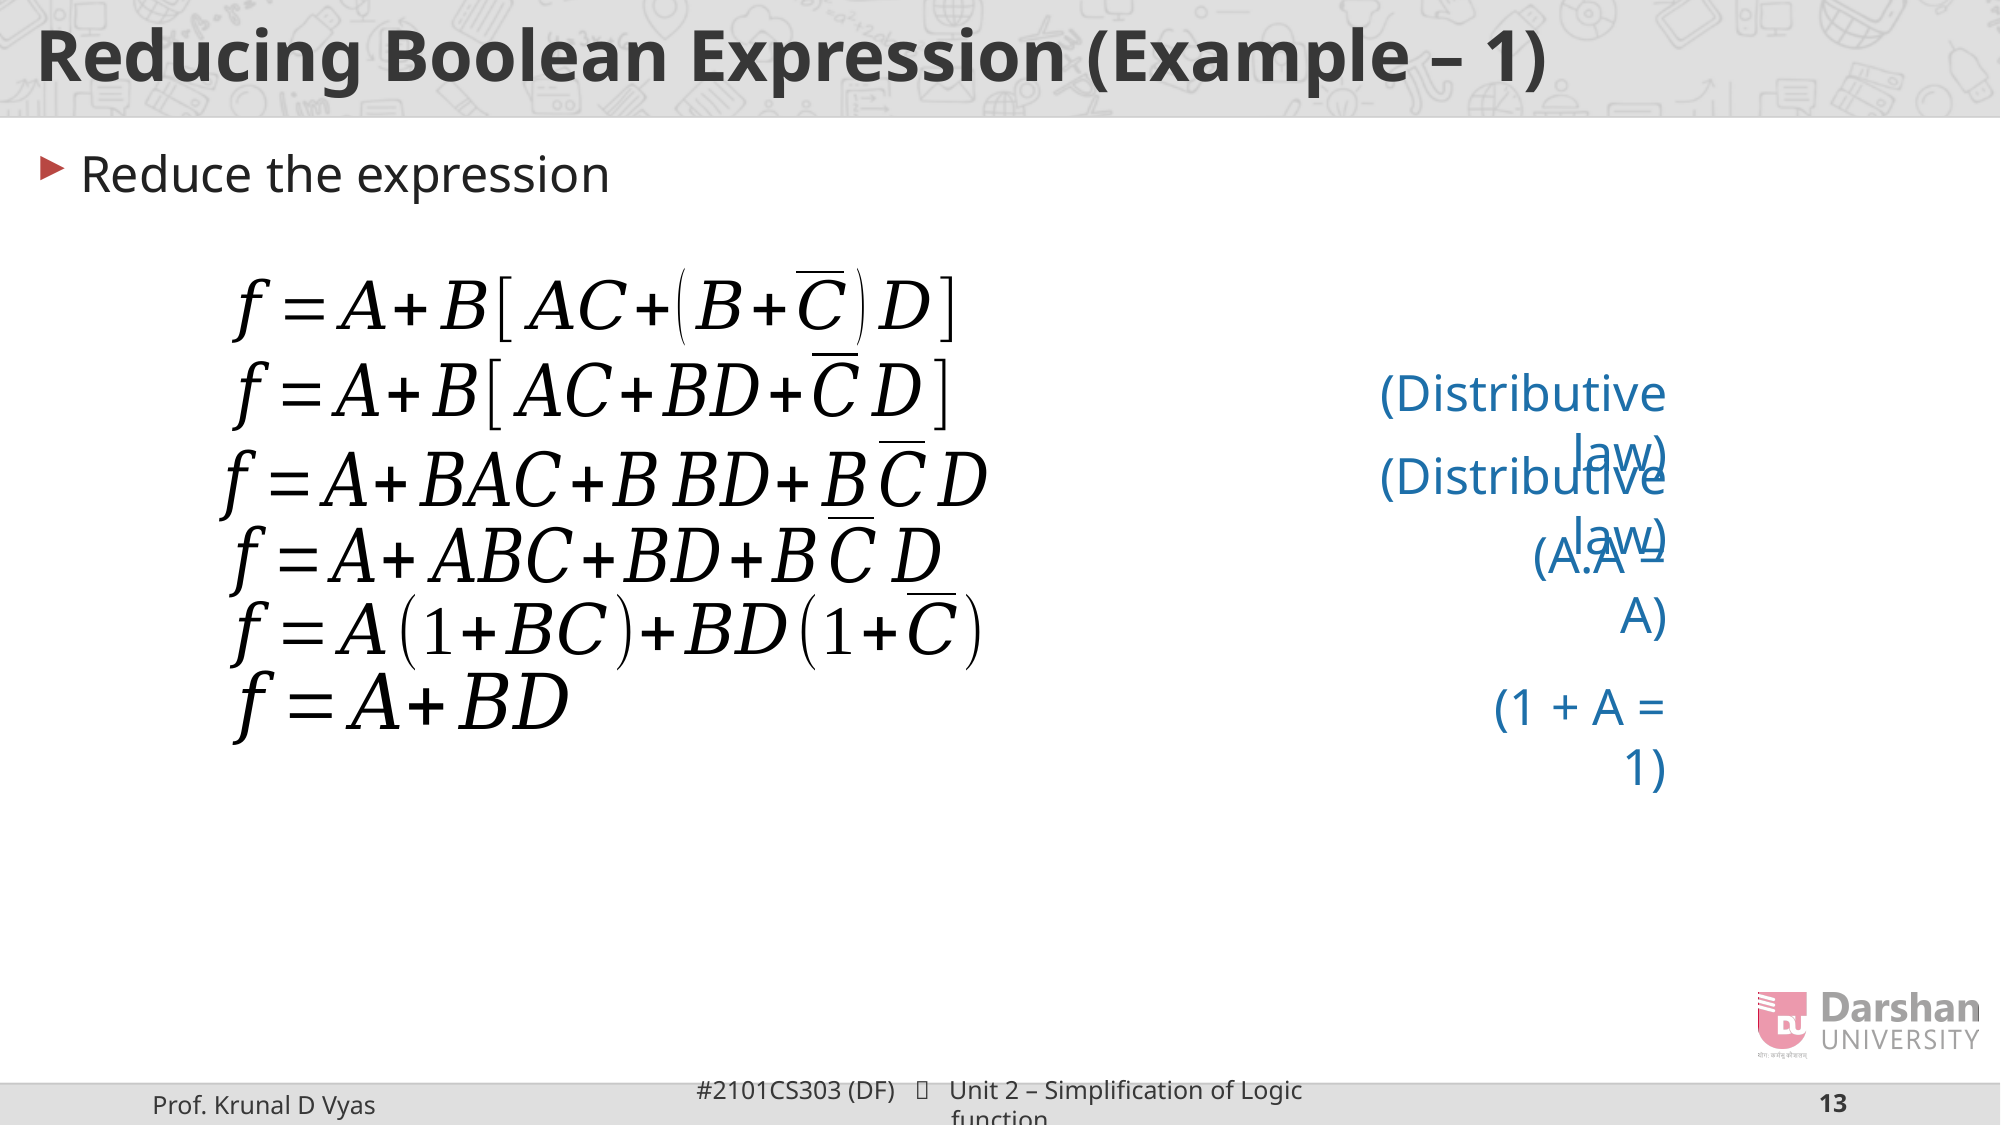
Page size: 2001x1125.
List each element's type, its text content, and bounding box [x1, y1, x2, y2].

text_box (1 + A = 1) [1440, 667, 1681, 803]
text_box (A.A = A) [1465, 516, 1683, 651]
title Reducing Boolean Expression (Example – 1) [0, 0, 2000, 117]
text_box (Distributive law) [1301, 354, 1683, 436]
text_box (Distributive law) [1301, 436, 1683, 572]
text_box E [1758, 992, 1979, 1059]
